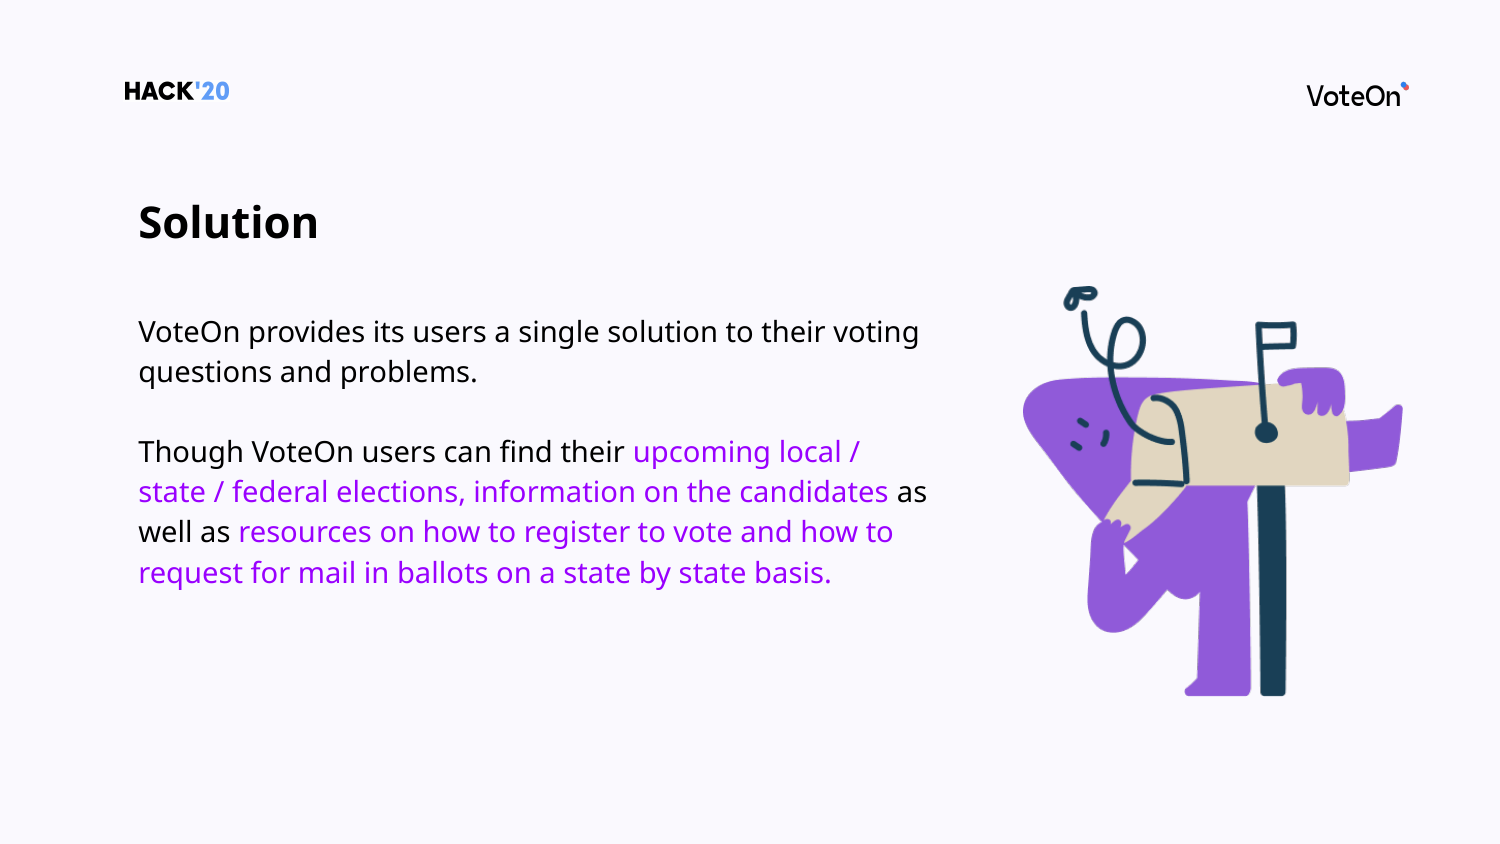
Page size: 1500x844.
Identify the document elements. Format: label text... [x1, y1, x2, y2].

text_box Solution [123, 179, 537, 273]
picture [1303, 76, 1411, 106]
text_box VoteOn provides its users a single solution to their voting questions and problems. Though VoteOn users can find their upcoming local / state / federal elections, information on the candidates as well as resources on how to register to vote and how to request for mail in ballots on a state by state basis. [123, 292, 945, 815]
picture [1023, 286, 1403, 697]
picture [123, 80, 231, 102]
